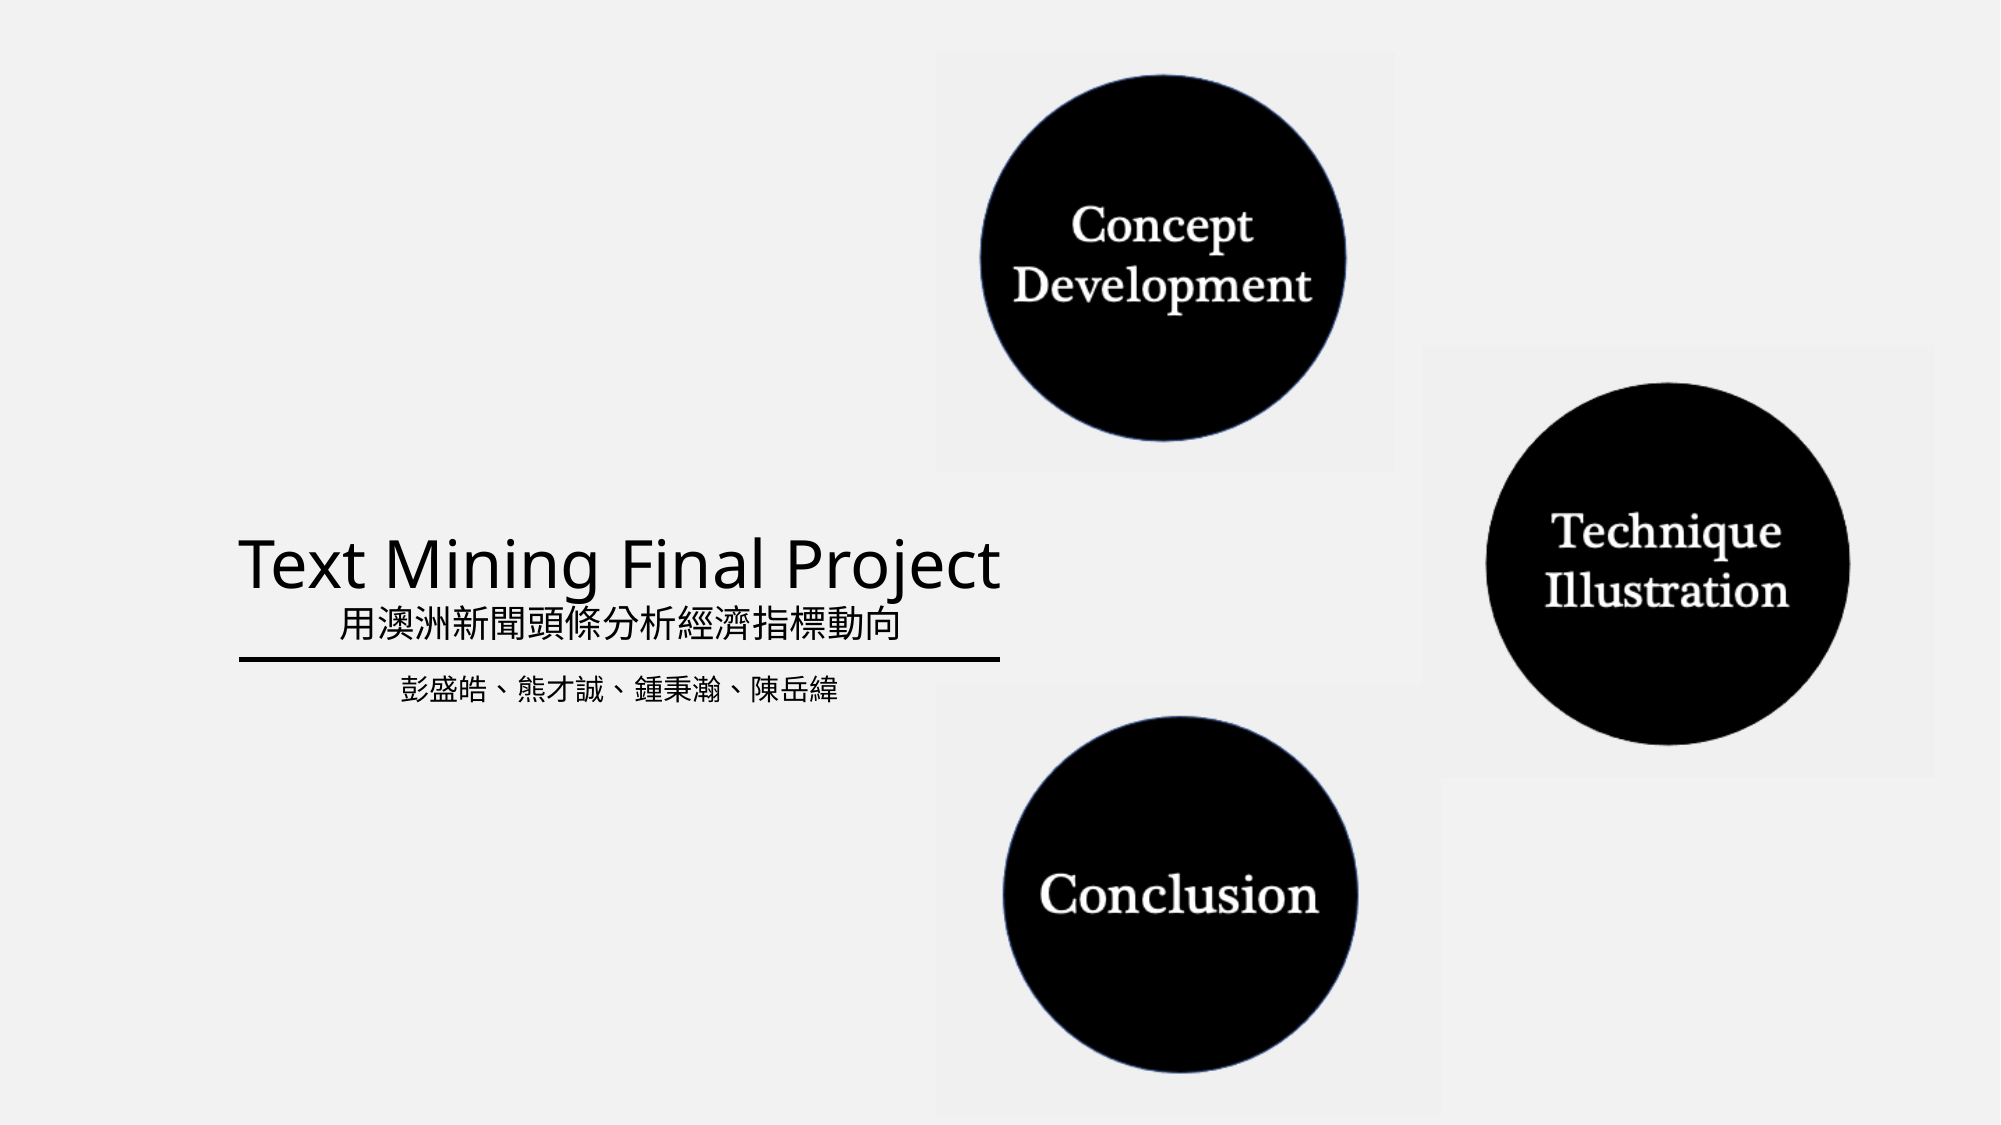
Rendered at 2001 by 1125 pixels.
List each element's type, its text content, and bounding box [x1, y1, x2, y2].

picture [936, 345, 1935, 1117]
text_box 彭盛皓、熊才誠、鍾秉瀚、陳岳緯 [385, 663, 854, 714]
text_box Text Mining Final Project [104, 514, 1138, 610]
text_box 用澳洲新聞頭條分析經濟指標動向 [324, 592, 917, 653]
picture [936, 53, 1395, 472]
